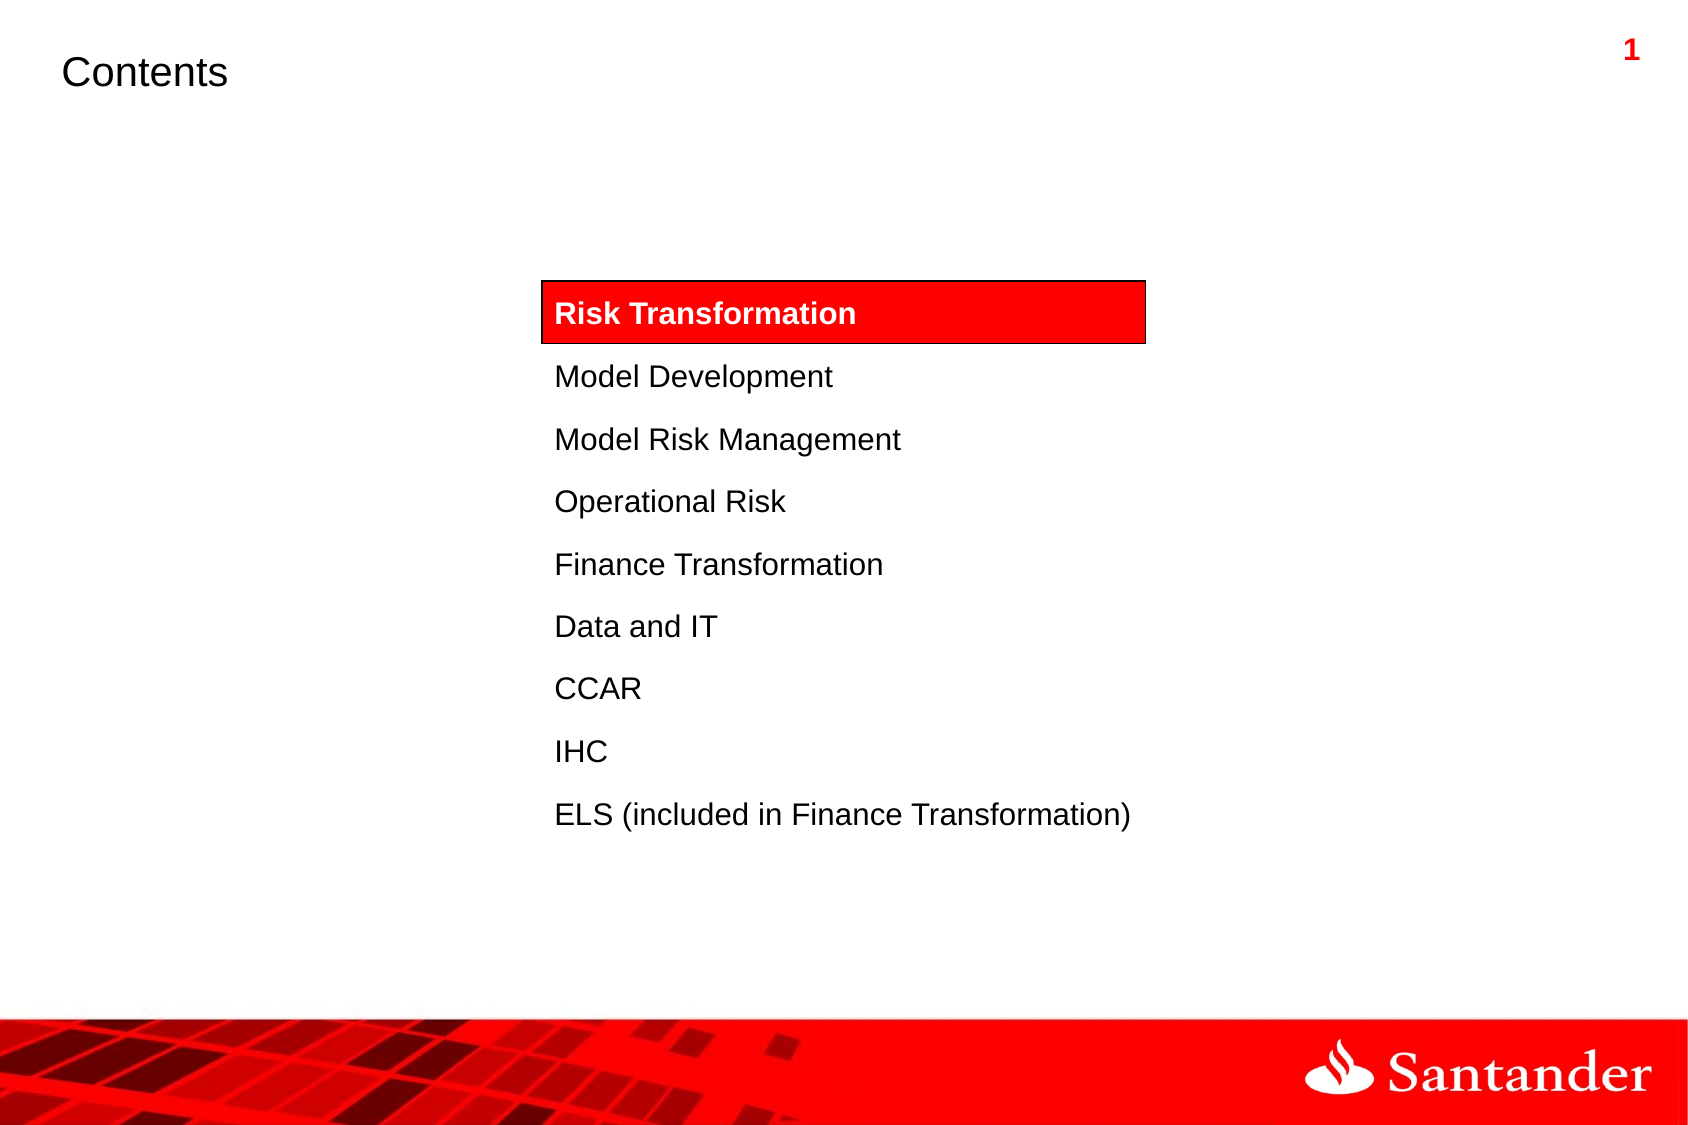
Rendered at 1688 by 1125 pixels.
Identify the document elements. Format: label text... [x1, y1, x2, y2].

picture [0, 0, 1688, 1125]
text_box Data and IT [541, 593, 1146, 656]
title Contents [46, 42, 1604, 108]
text_box CCAR [541, 656, 1146, 718]
text_box Risk Transformation [541, 281, 1146, 343]
text_box ELS (included in Finance Transformation) [541, 781, 1146, 844]
text_box Finance Transformation [541, 531, 1146, 593]
text_box IHC [541, 718, 1146, 781]
text_box Model Risk Management [541, 406, 1146, 468]
text_box Operational Risk [541, 468, 1146, 531]
text_box Model Development [541, 343, 1146, 406]
